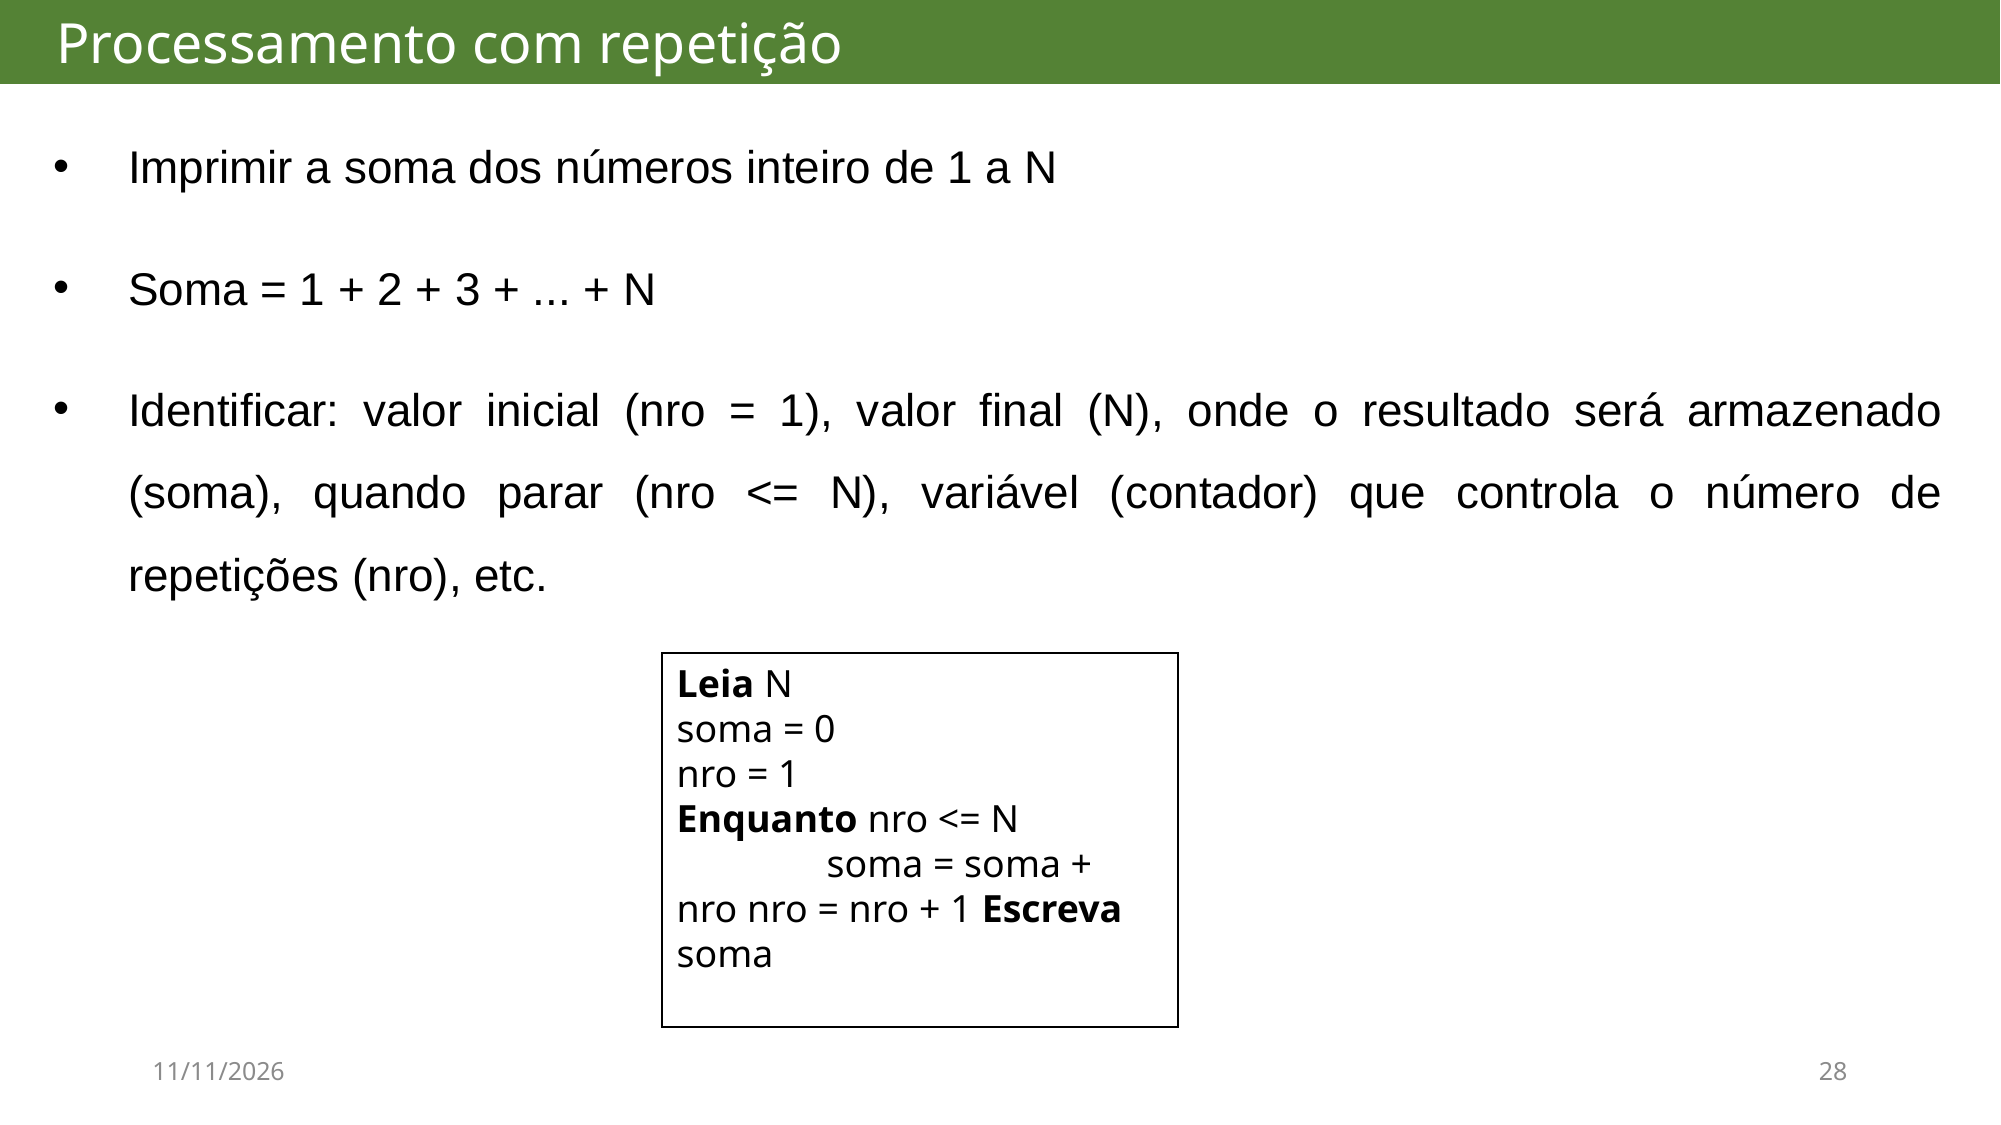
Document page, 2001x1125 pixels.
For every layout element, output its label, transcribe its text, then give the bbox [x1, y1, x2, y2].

list Imprimir a soma dos números inteiro de 1 a N Soma = 1 + 2 + 3 + ... + N Identificar: valor inicial (nro = 1), valor final (N), onde o resultado será armazenado (soma), quando parar (nro <= N), variável (contador) que controla o número de repetições (nro), etc. [38, 103, 1959, 1030]
slide_number 28 [1325, 1042, 1863, 1103]
text_box Leia N soma = 0 nro = 1 Enquanto nro <= N soma = soma + nro nro = nro + 1 Escreva soma [661, 652, 1179, 1028]
title Processamento com repetição [41, 0, 1959, 83]
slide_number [137, 1042, 675, 1103]
